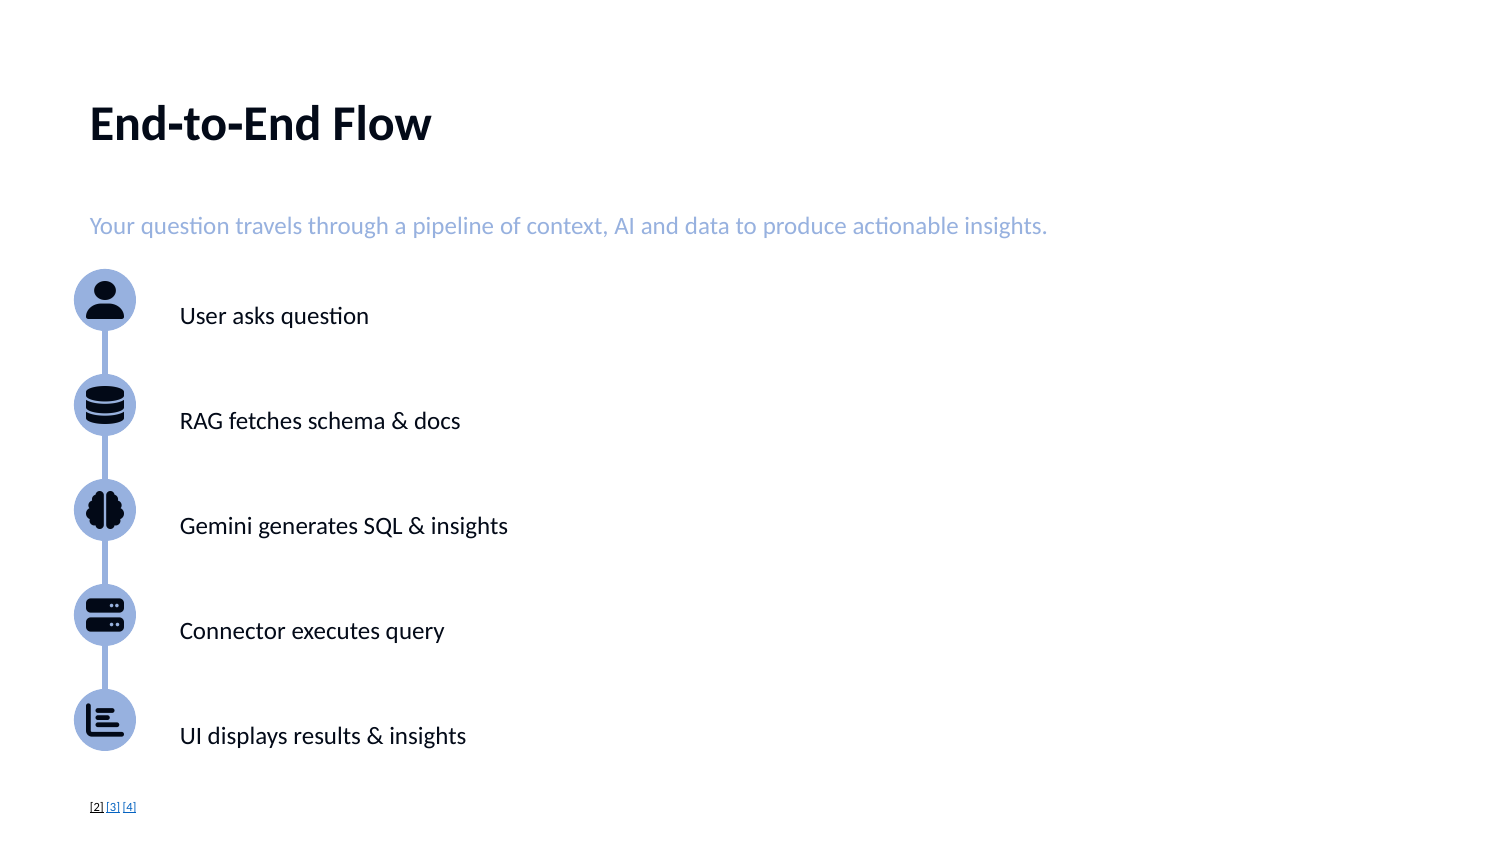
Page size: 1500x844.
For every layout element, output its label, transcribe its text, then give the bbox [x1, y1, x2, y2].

picture [86, 701, 124, 739]
text_box End‑to‑End Flow [74, 74, 1500, 165]
picture [86, 596, 124, 634]
text_box Gemini generates SQL & insights [164, 487, 1425, 563]
text_box RAG fetches schema & docs [164, 382, 1425, 458]
text_box [74, 269, 135, 330]
picture [86, 281, 124, 319]
text_box [103, 539, 107, 585]
text_box [74, 479, 135, 540]
text_box User asks question [164, 277, 1425, 353]
text_box Your question travels through a pipeline of context, AI and data to produce actionable insights. [74, 179, 1500, 270]
text_box [103, 434, 107, 480]
text_box [2] [3] [4] [74, 783, 1425, 829]
picture [86, 386, 124, 424]
text_box Connector executes query [164, 592, 1425, 668]
text_box [74, 584, 135, 645]
text_box [74, 689, 135, 750]
text_box [103, 644, 107, 690]
picture [86, 491, 124, 529]
text_box [74, 374, 135, 435]
text_box [103, 329, 107, 375]
text_box UI displays results & insights [164, 697, 1425, 773]
